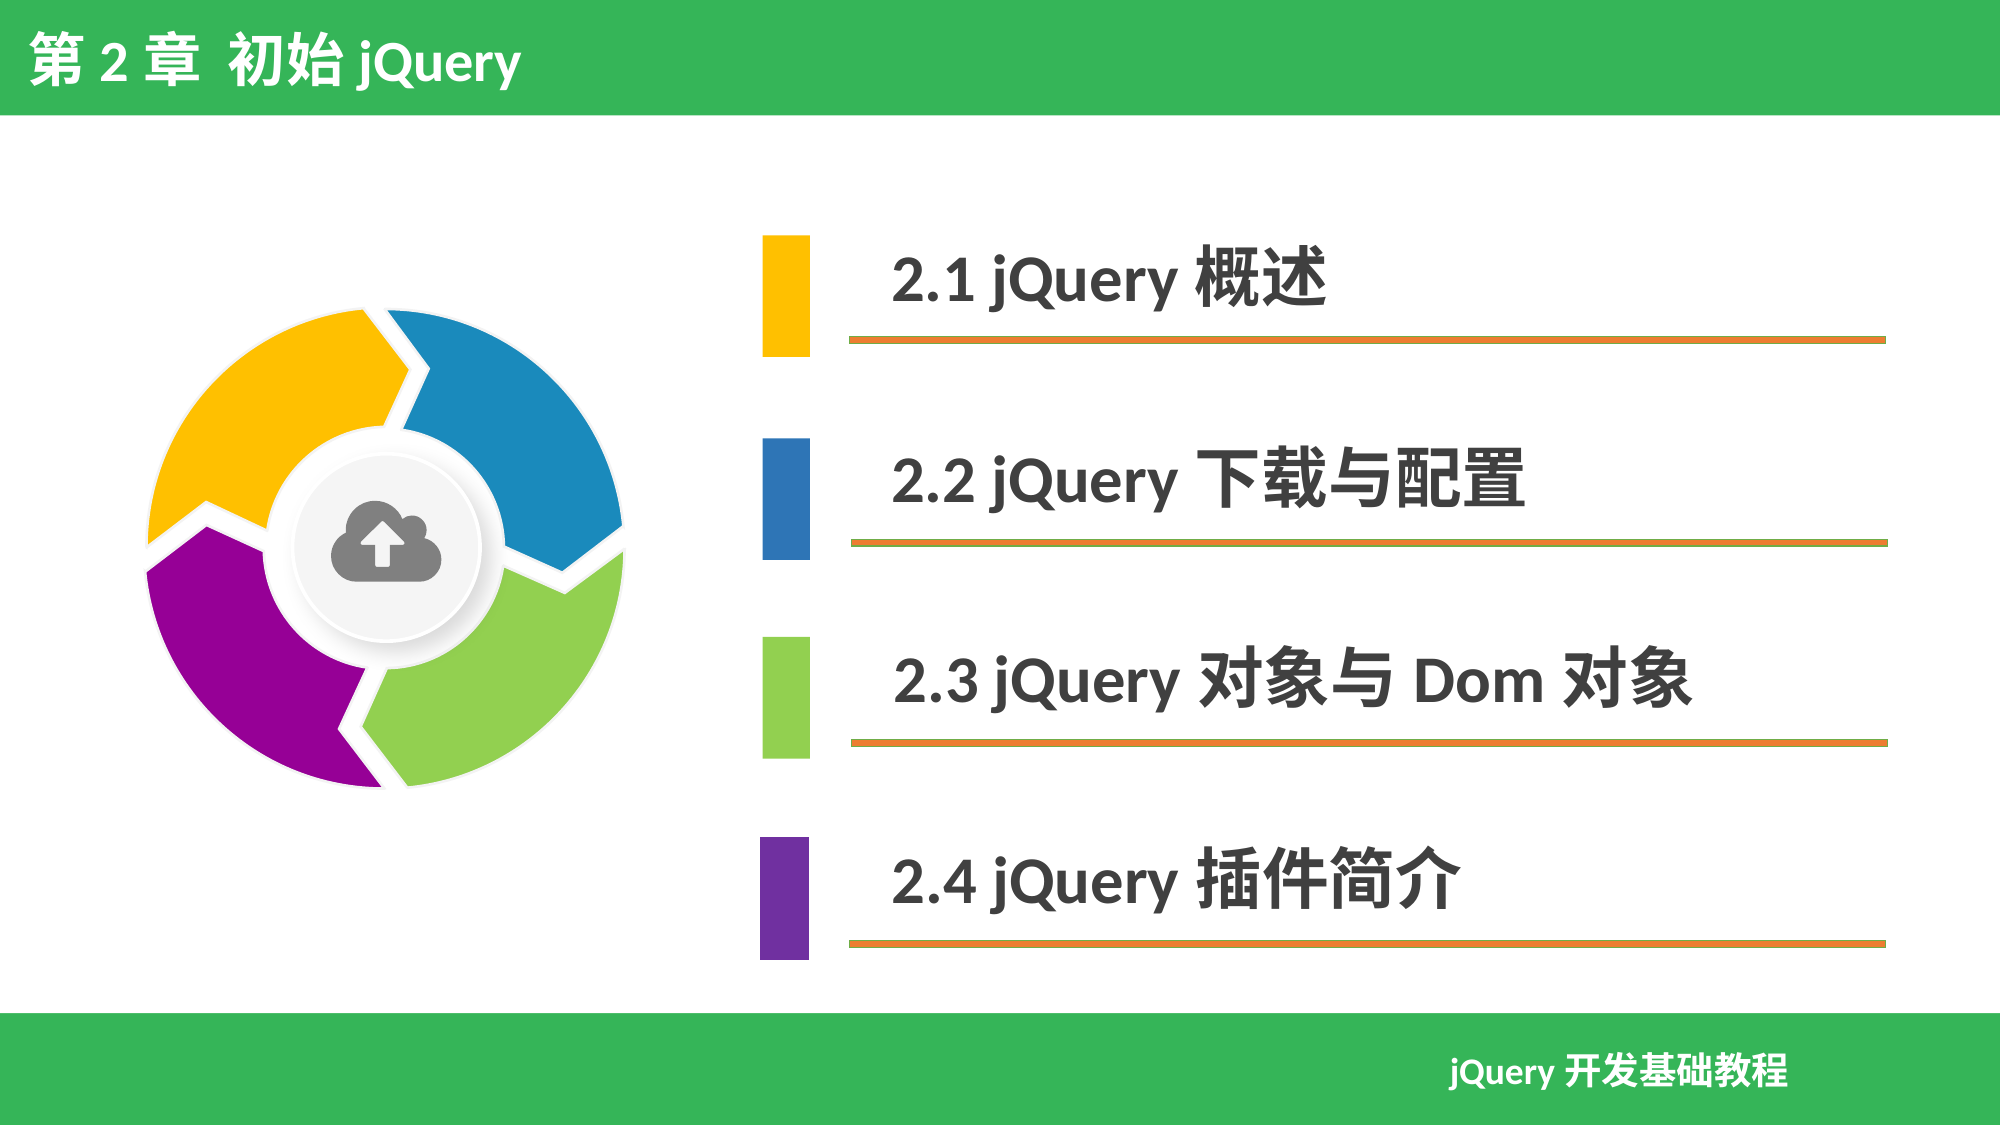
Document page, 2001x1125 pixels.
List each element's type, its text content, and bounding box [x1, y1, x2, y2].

text_box [851, 739, 1888, 747]
text_box 第2章 初始jQuery [12, 16, 538, 101]
text_box [762, 234, 811, 358]
text_box 2.3 jQuery对象与Dom对象 [878, 640, 1941, 712]
text_box [760, 837, 809, 960]
text_box [851, 539, 1888, 547]
text_box 2.1 jQuery概述 [876, 239, 1728, 311]
text_box [0, 114, 2000, 1014]
text_box [762, 636, 811, 760]
text_box [762, 437, 811, 561]
text_box 2.2 jQuery下载与配置 [876, 440, 1823, 511]
text_box [849, 940, 1886, 948]
text_box jQuery开发基础教程 [1435, 1039, 1805, 1100]
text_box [145, 308, 625, 789]
text_box 2.4 jQuery插件简介 [877, 841, 1965, 913]
text_box [849, 336, 1886, 344]
